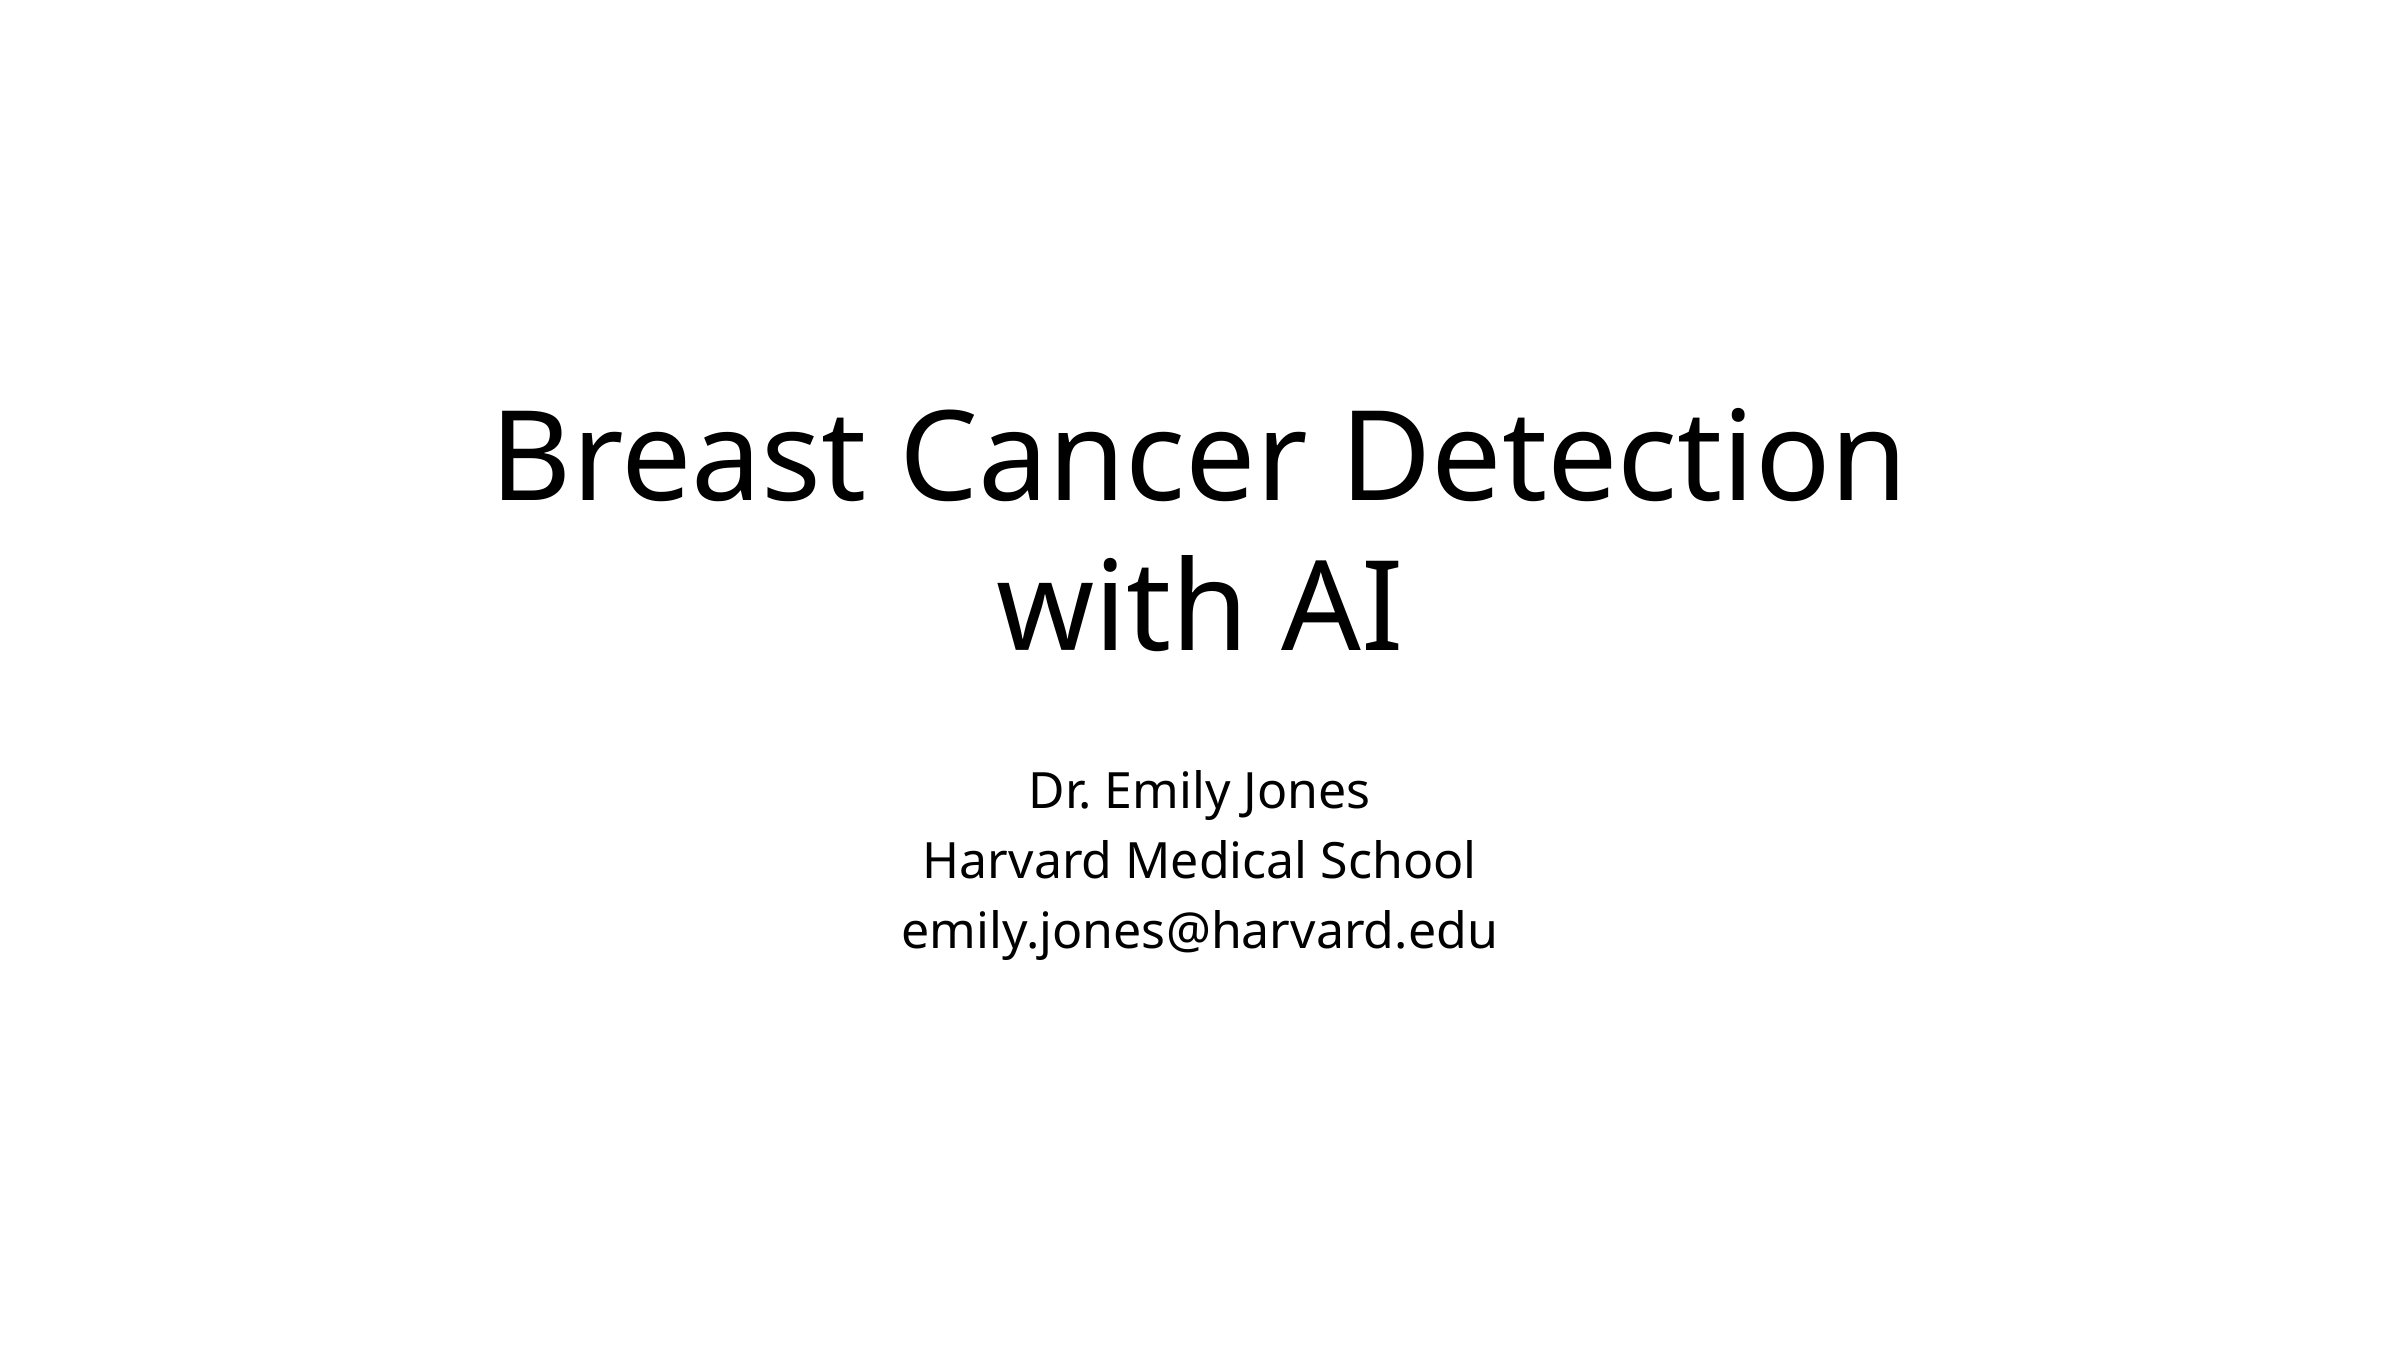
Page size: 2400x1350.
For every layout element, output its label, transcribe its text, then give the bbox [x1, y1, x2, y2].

subtitle Dr. Emily Jones Harvard Medical School emily.jones@harvard.edu [450, 750, 1950, 1023]
title Breast Cancer Detection with AI [450, 329, 1950, 721]
